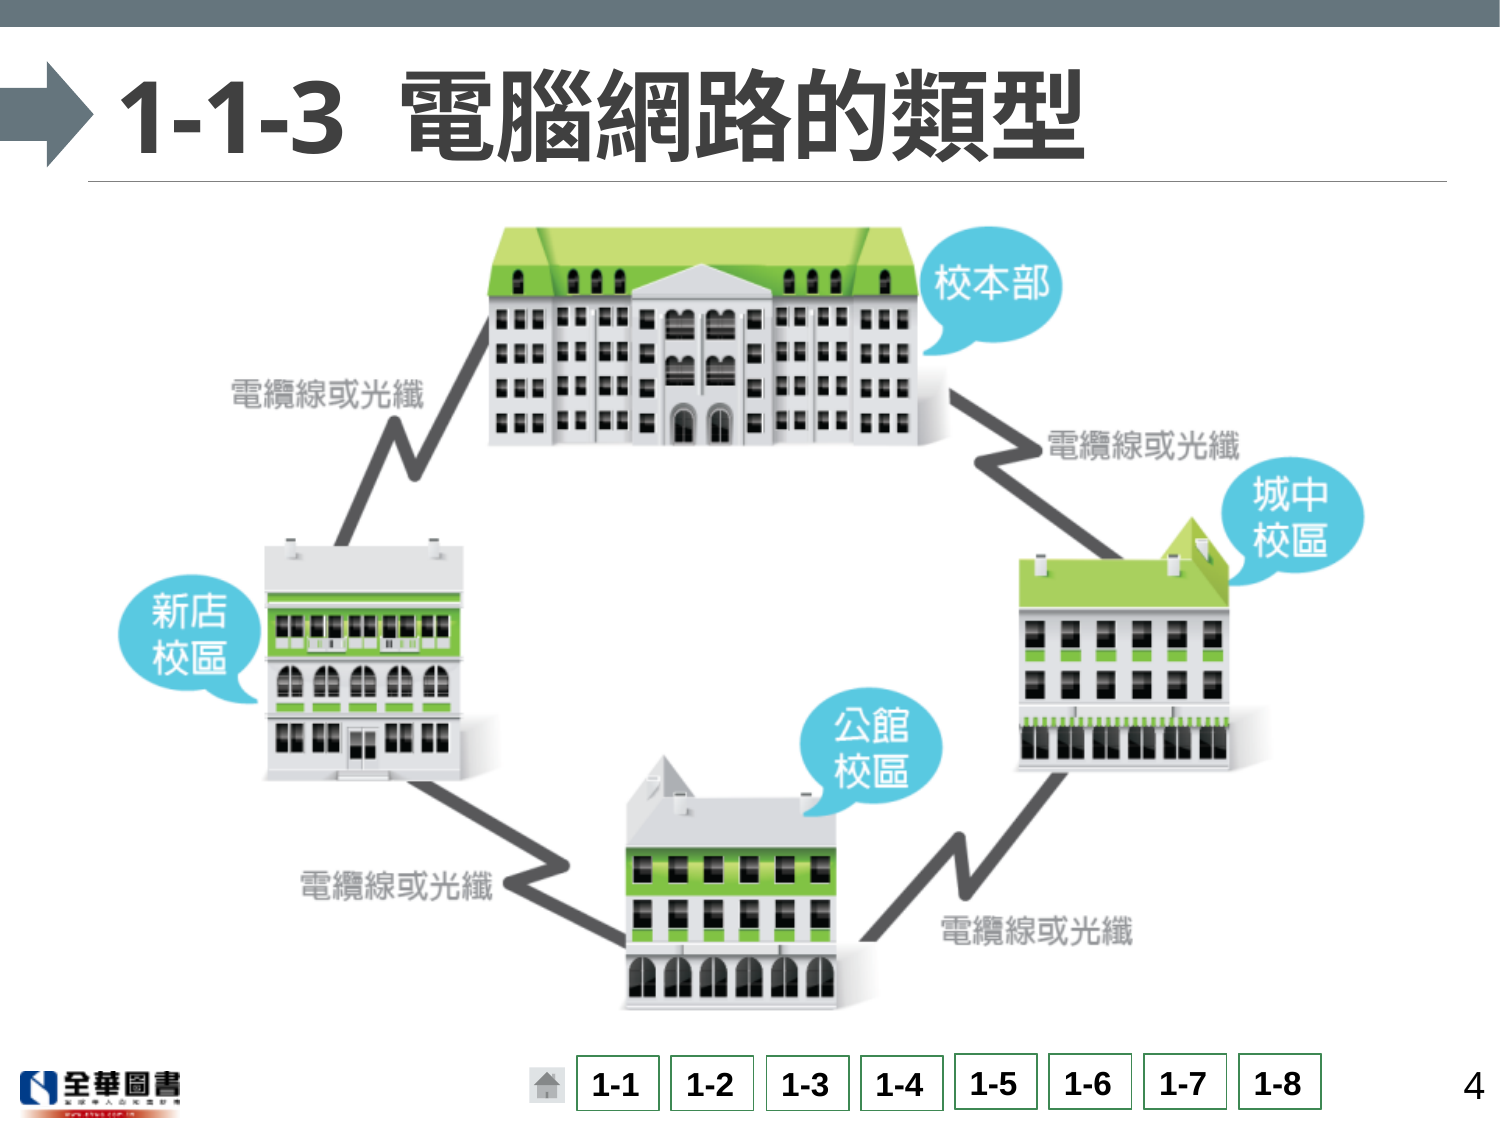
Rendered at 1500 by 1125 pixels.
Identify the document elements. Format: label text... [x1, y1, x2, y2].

title 1-1-3 電腦網路的類型 [100, 47, 1447, 182]
picture [20, 1071, 180, 1118]
slide_number 4 [1338, 1057, 1500, 1118]
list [111, 216, 1373, 1020]
